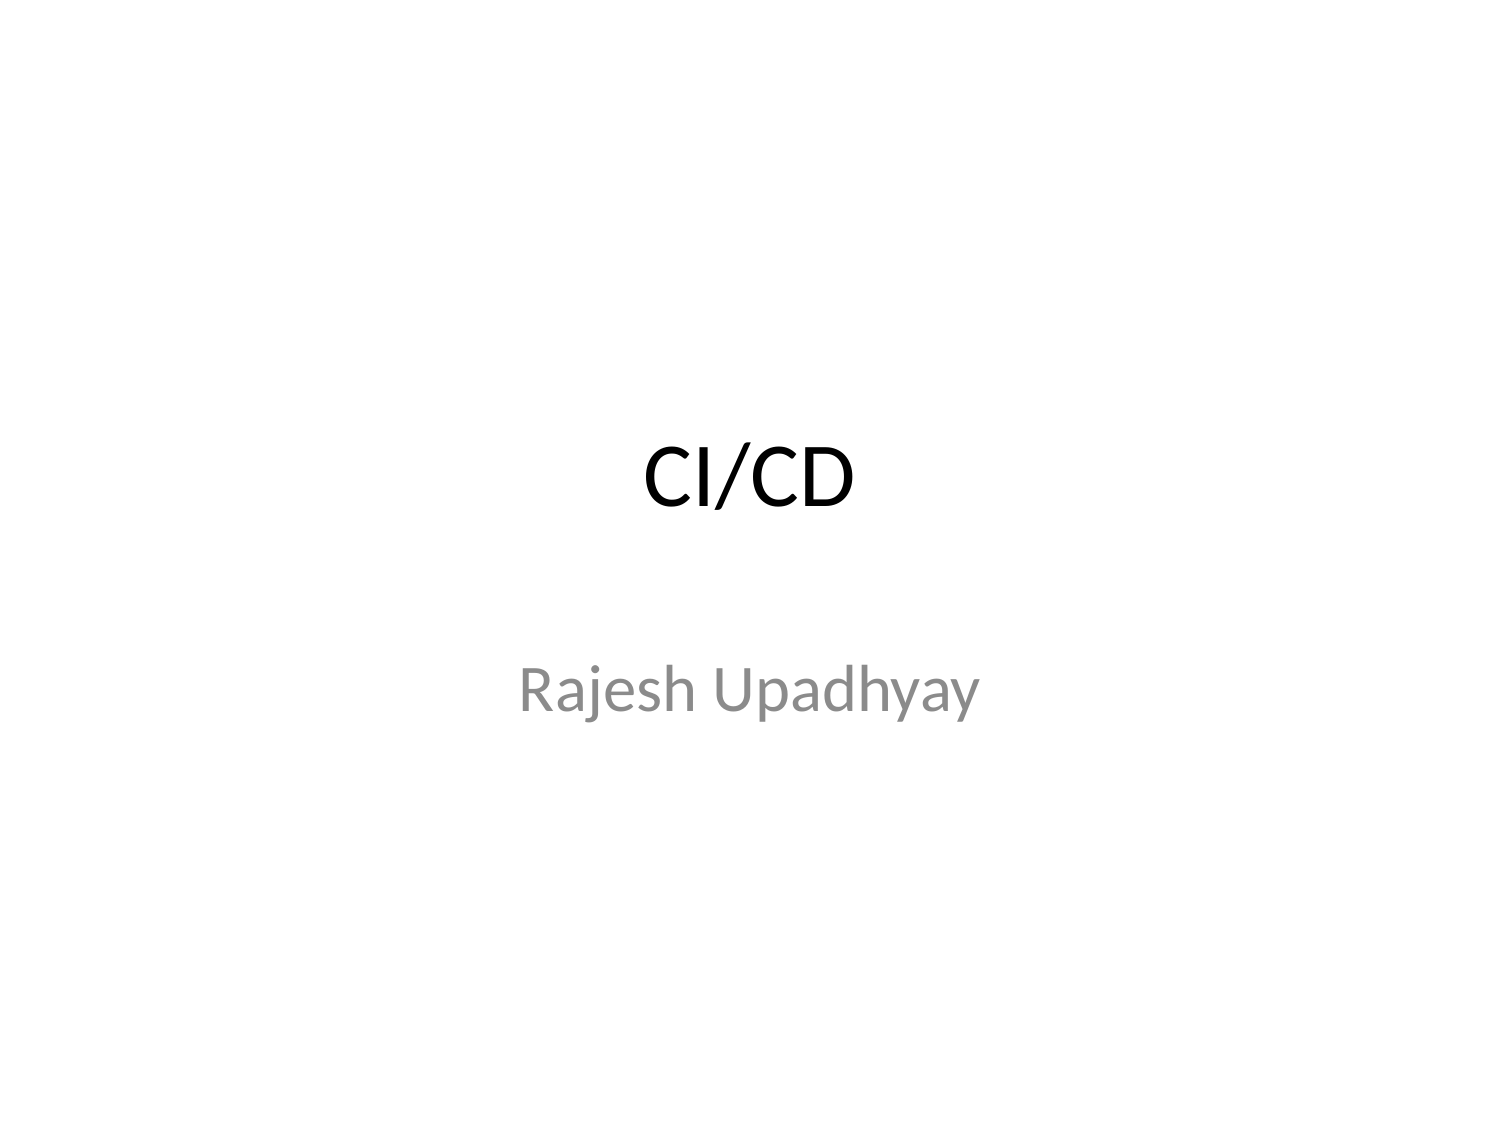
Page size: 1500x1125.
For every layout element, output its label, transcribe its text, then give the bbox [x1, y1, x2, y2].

title CI/CD [112, 349, 1388, 591]
subtitle Rajesh Upadhyay [225, 637, 1275, 925]
